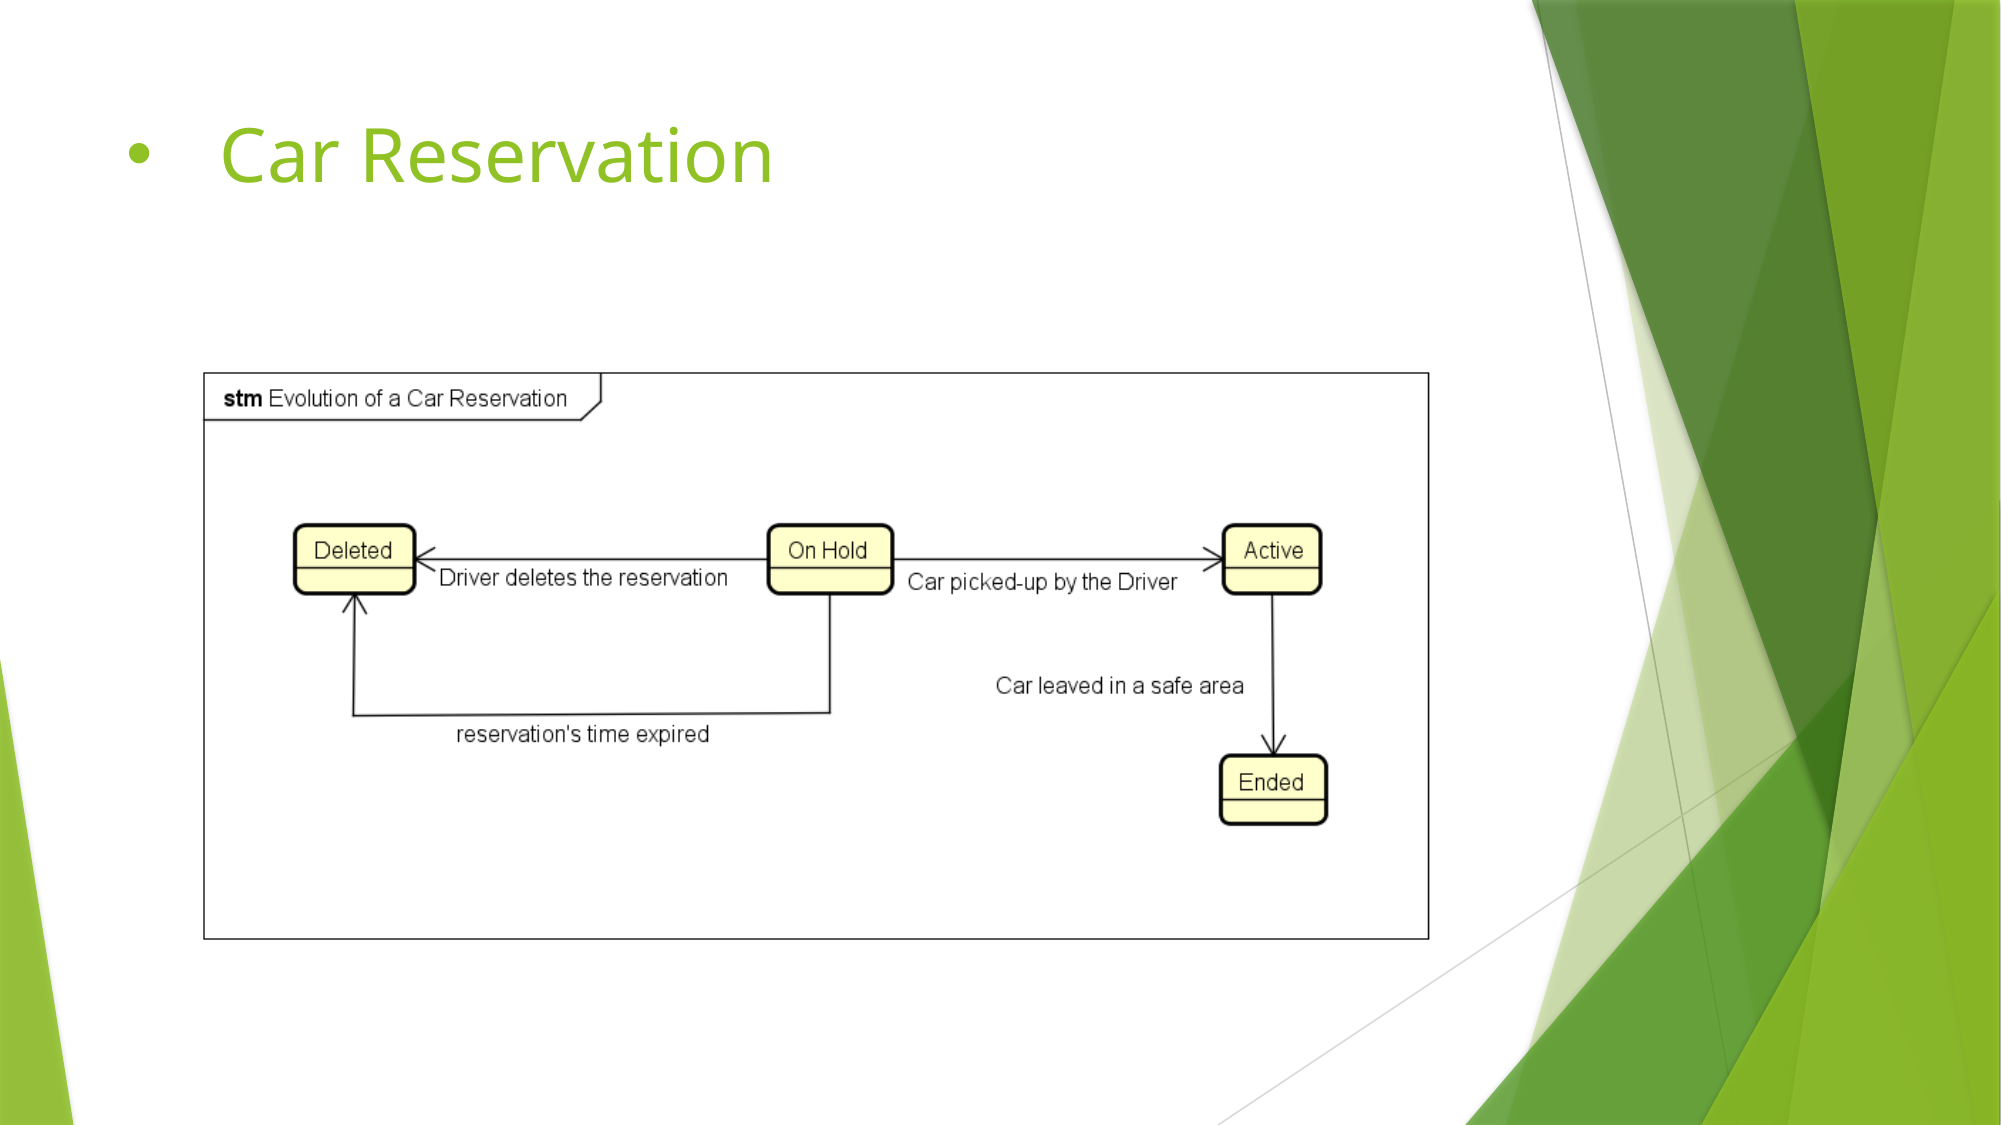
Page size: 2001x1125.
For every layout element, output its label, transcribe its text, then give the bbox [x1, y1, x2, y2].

title Car Reservation [111, 99, 1522, 317]
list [184, 353, 1448, 958]
